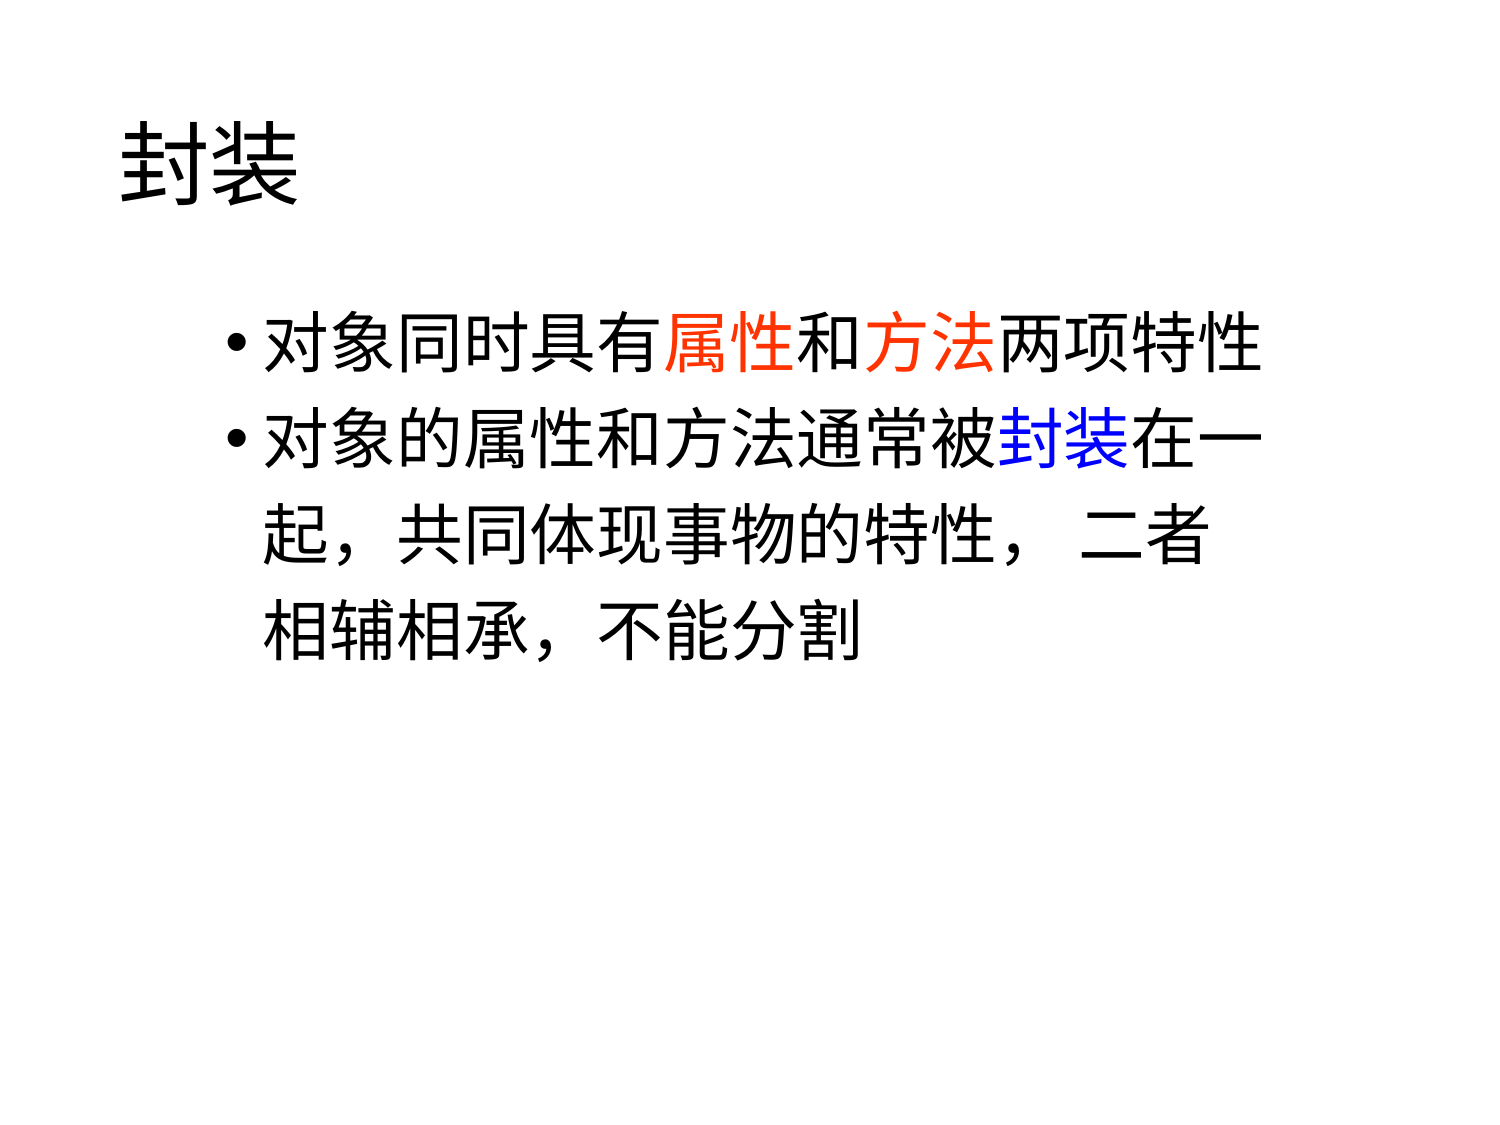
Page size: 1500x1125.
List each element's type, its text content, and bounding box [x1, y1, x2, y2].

title 封装 [103, 59, 1397, 278]
list 对象同时具有属性和方法两项特性 对象的属性和方法通常被封装在一起，共同体现事物的特性， 二者相辅相承，不能分割 [210, 278, 1288, 729]
